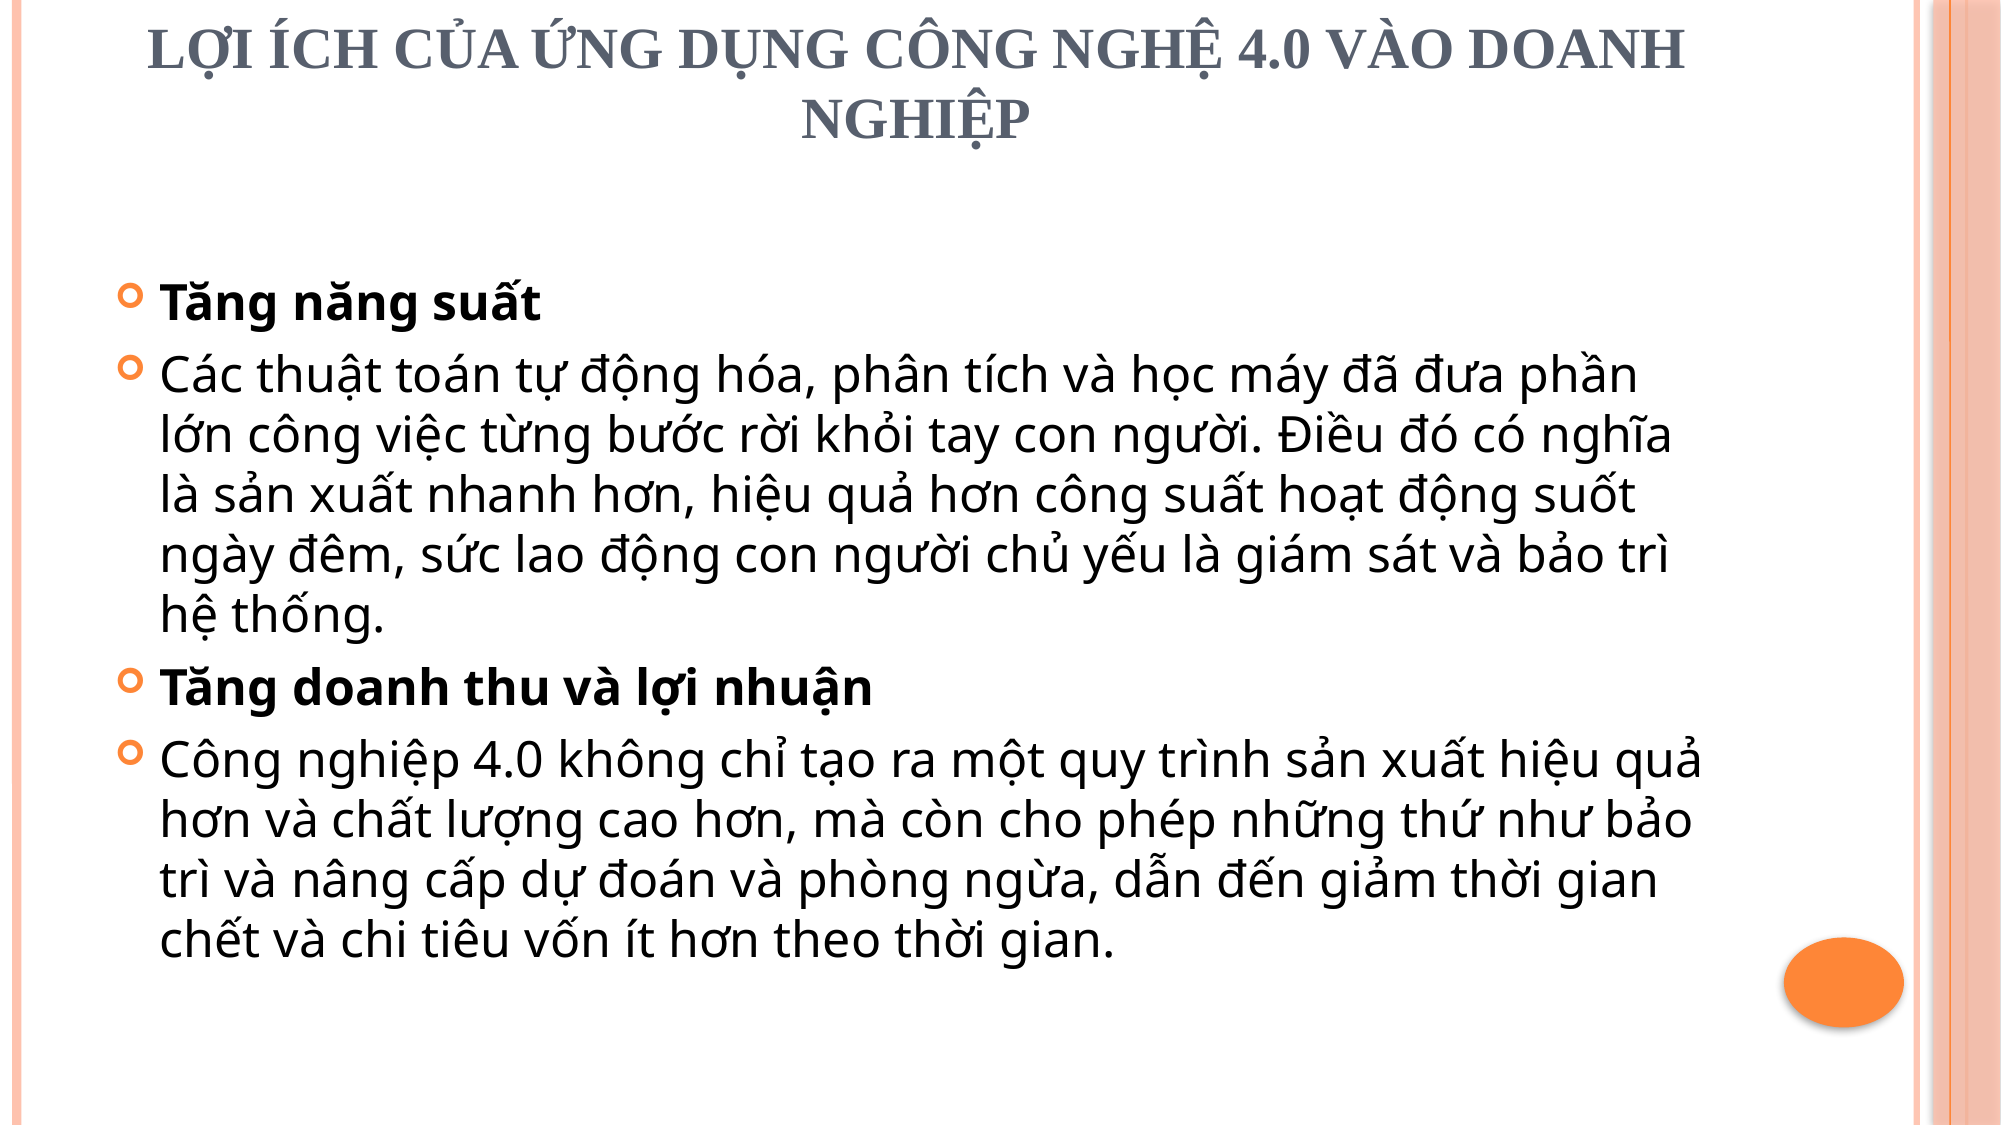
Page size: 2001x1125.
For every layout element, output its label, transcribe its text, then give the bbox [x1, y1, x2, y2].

title Lợi ích của ứng dụng công nghệ 4.0 vào doanh nghiệp [99, 45, 1734, 233]
list Tăng năng suất Các thuật toán tự động hóa, phân tích và học máy đã đưa phần lớn công việc từng bước rời khỏi tay con người. Điều đó có nghĩa là sản xuất nhanh hơn, hiệu quả hơn công suất hoạt động suốt ngày đêm, sức lao động con người chủ yếu là giám sát và bảo trì hệ thống. Tăng doanh thu và lợi nhuận Công nghiệp 4.0 không chỉ tạo ra một quy trình sản xuất hiệu quả hơn và chất lượng cao hơn, mà còn cho phép những thứ như bảo trì và nâng cấp dự đoán và phòng ngừa, dẫn đến giảm thời gian chết và chi tiêu vốn ít hơn theo thời gian. [99, 262, 1734, 1062]
